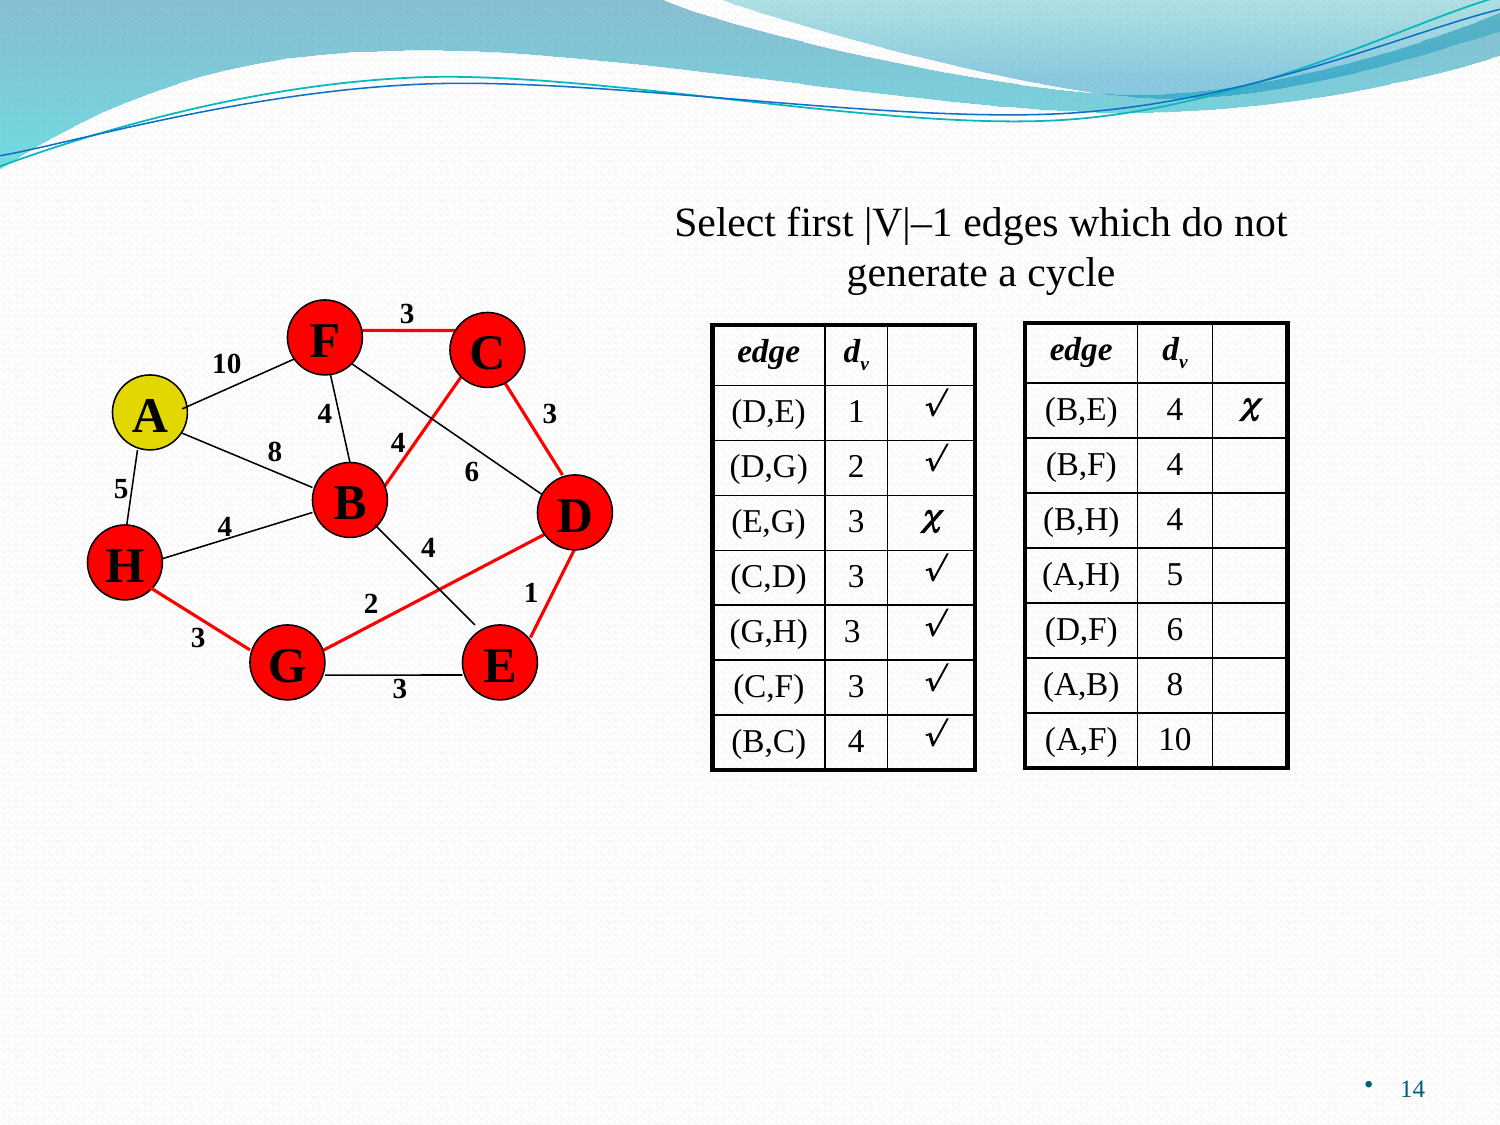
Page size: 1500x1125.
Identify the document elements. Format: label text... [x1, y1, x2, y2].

table_cell (A,B) [1027, 659, 1137, 712]
table_cell  [888, 551, 973, 604]
table_cell (C,D) [715, 551, 824, 604]
table_cell 10 [1138, 714, 1212, 766]
table_cell (G,H) [715, 606, 824, 659]
table_cell [1213, 494, 1285, 547]
table_cell  [888, 441, 973, 495]
table_cell  [888, 716, 973, 768]
table_cell (B,H) [1027, 494, 1137, 547]
text_box G [249, 624, 325, 700]
table_cell 5 [1138, 549, 1212, 602]
text_box 3 [382, 287, 433, 338]
text_box 1 [492, 565, 571, 616]
table_cell [1213, 604, 1285, 657]
table_cell (B,F) [1027, 439, 1137, 492]
table_cell 3 [826, 551, 887, 604]
text_box E [462, 624, 538, 700]
table_header [888, 327, 973, 385]
table_cell 4 [1138, 384, 1212, 437]
text_box 2 [346, 576, 397, 627]
table_cell [1213, 549, 1285, 602]
table_cell 6 [1138, 604, 1212, 657]
text_box A [112, 374, 188, 450]
text_box 8 [249, 424, 300, 475]
text_box 4 [388, 521, 468, 571]
table_cell [1213, 714, 1285, 766]
text_box Select first |V|–1 edges which do not generate a cycle [649, 187, 1313, 303]
table_cell (A,H) [1027, 549, 1137, 602]
table_cell  [1213, 384, 1285, 437]
text_box 4 [200, 499, 250, 550]
table_cell [1213, 659, 1285, 712]
table_cell 3 [826, 661, 887, 714]
text_box F [287, 299, 363, 375]
table_cell 3 [826, 606, 887, 659]
table_cell (E,G) [715, 496, 824, 550]
text_box 6 [433, 444, 511, 495]
table_cell 4 [826, 716, 887, 768]
text_box 3 [525, 387, 575, 438]
table_cell (A,F) [1027, 714, 1137, 766]
table_cell (B,C) [715, 716, 824, 768]
table_cell 2 [826, 441, 887, 495]
text_box 4 [300, 387, 350, 438]
text_box B [312, 462, 388, 538]
table_cell (D,E) [715, 386, 824, 440]
table_cell 8 [1138, 659, 1212, 712]
text_box C [449, 312, 525, 388]
table_header edge [715, 327, 824, 385]
table_header dv [1138, 325, 1212, 382]
table_cell  [888, 606, 973, 659]
table_header [1213, 325, 1285, 382]
text_box 4 [373, 416, 424, 466]
text_box 3 [173, 610, 224, 661]
table_header edge [1027, 325, 1137, 382]
text_box H [87, 524, 163, 600]
table_cell 3 [826, 496, 887, 550]
table_cell  [888, 386, 973, 440]
slide_number 14 [1299, 1042, 1425, 1103]
table_cell (D,G) [715, 441, 824, 495]
table_cell  [888, 496, 973, 550]
text_box 5 [96, 471, 147, 513]
table_cell  [888, 661, 973, 714]
text_box 10 [187, 337, 267, 388]
text_box D [537, 474, 613, 550]
text_box 3 [375, 662, 425, 713]
table_cell 4 [1138, 494, 1212, 547]
table_cell (D,F) [1027, 604, 1137, 657]
table_cell [1213, 439, 1285, 492]
table_cell 1 [826, 386, 887, 440]
table_cell 4 [1138, 439, 1212, 492]
table_header dv [826, 327, 887, 385]
table_cell (C,F) [715, 661, 824, 714]
text_box [87, 403, 175, 488]
table_cell (B,E) [1027, 384, 1137, 437]
